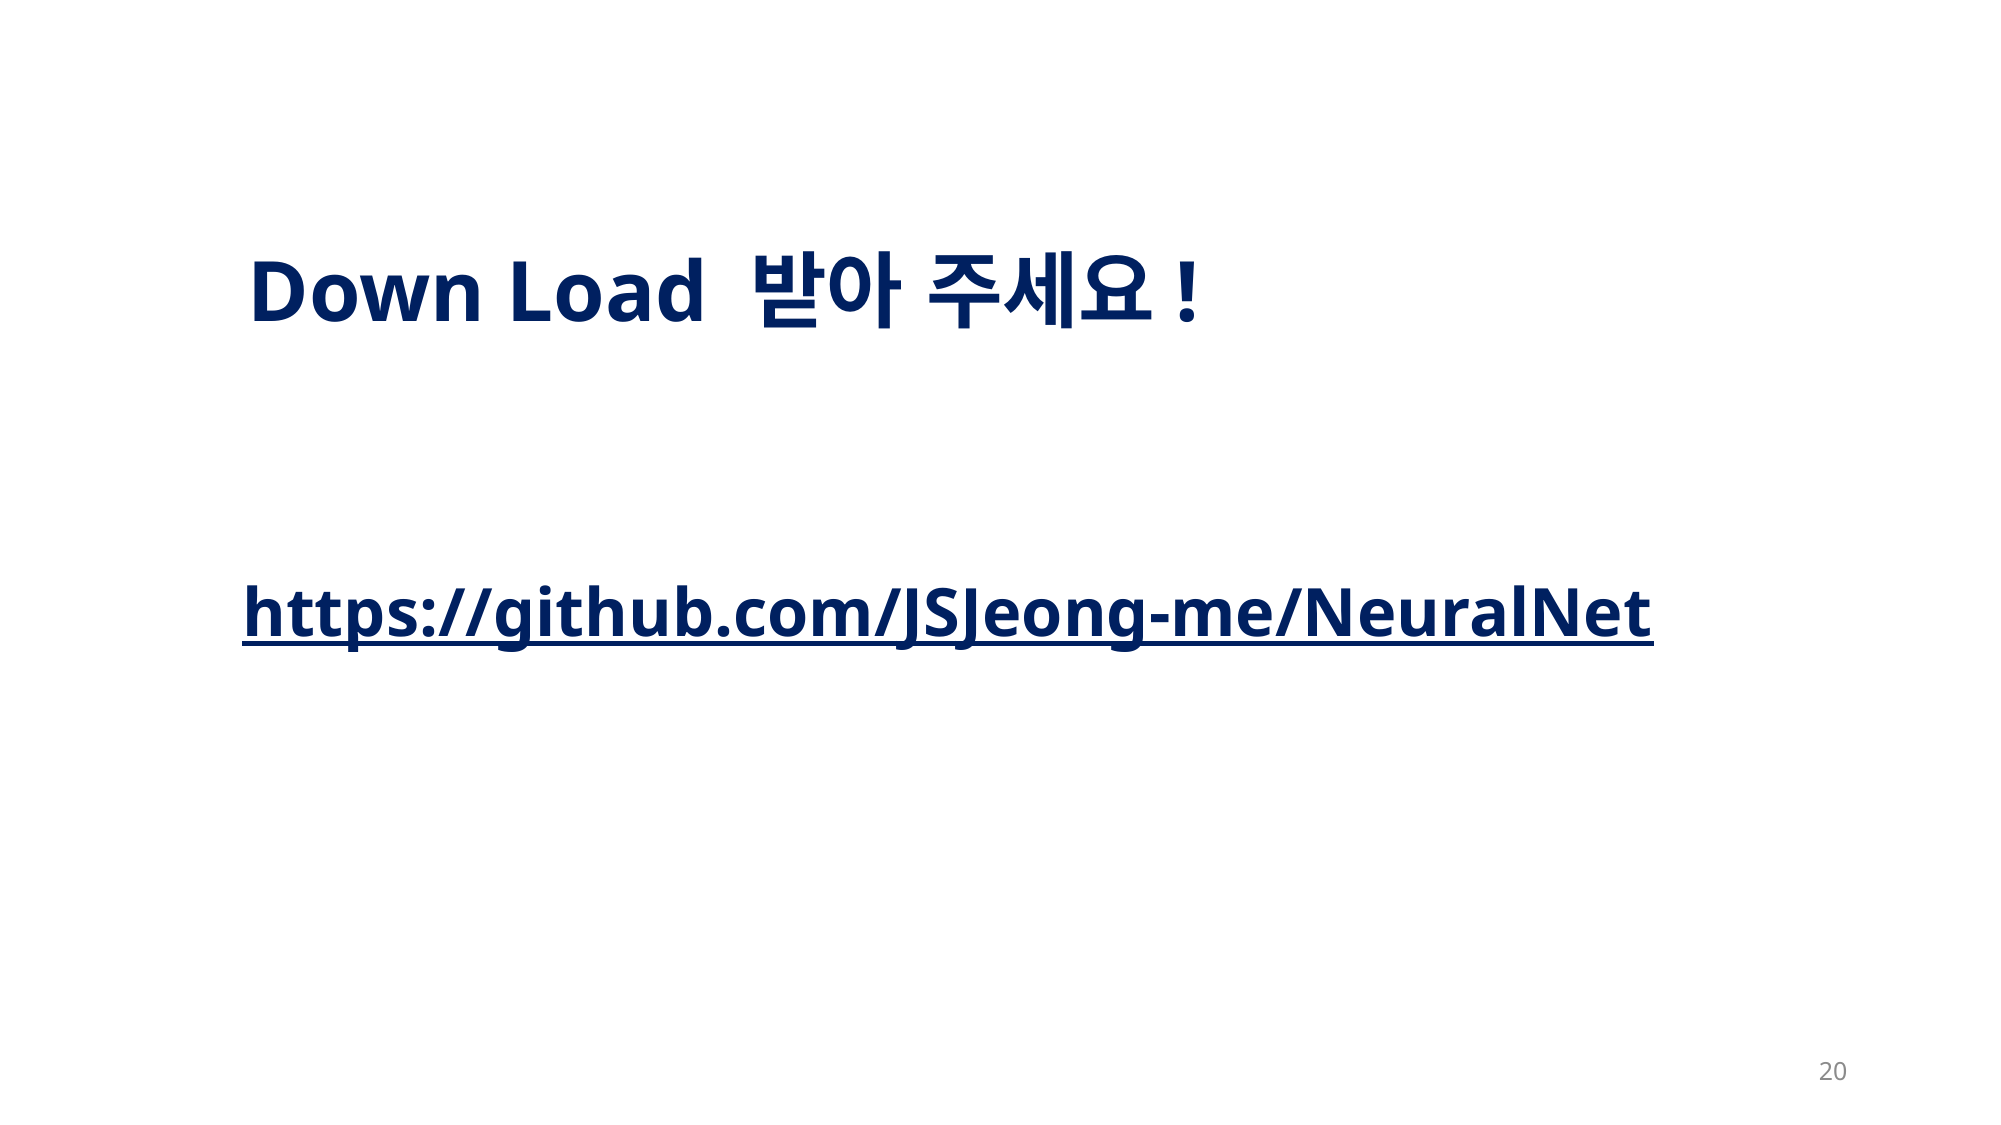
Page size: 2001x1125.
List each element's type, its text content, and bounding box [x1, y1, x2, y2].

text_box Down Load 받아 주세요! [233, 230, 1215, 346]
slide_number 20 [1412, 1042, 1863, 1103]
text_box https://github.com/JSJeong-me/NeuralNet [227, 562, 1669, 668]
